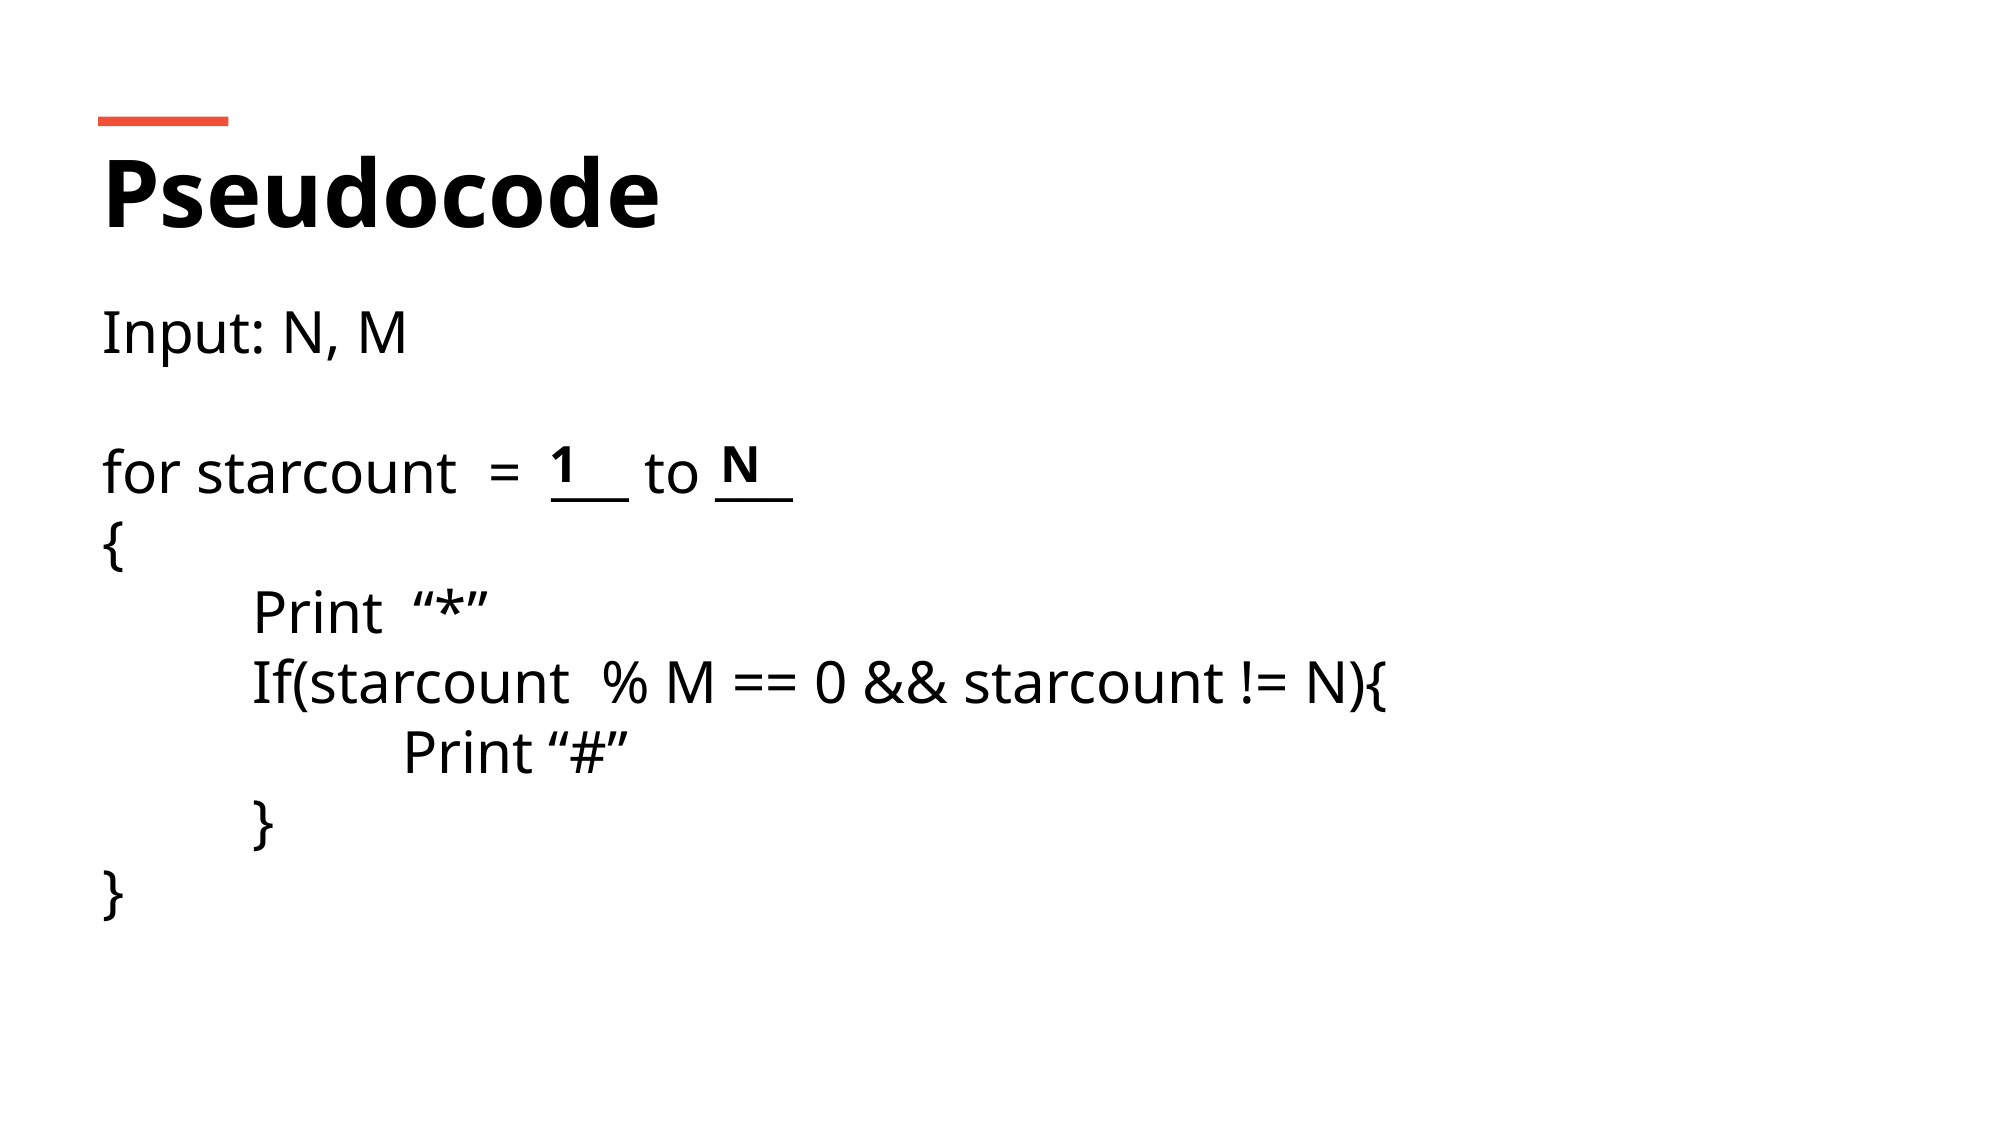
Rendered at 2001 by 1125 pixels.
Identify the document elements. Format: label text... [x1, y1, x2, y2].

text_box Pseudocode [86, 126, 1914, 254]
text_box Input: N, M for starcount = ___ to ___ { Print “*” If(starcount % M == 0 && starcount != N){ Print “#” } } [87, 287, 1650, 1002]
text_box N [706, 424, 777, 500]
text_box 1 [534, 424, 583, 500]
text_box [96, 115, 231, 128]
